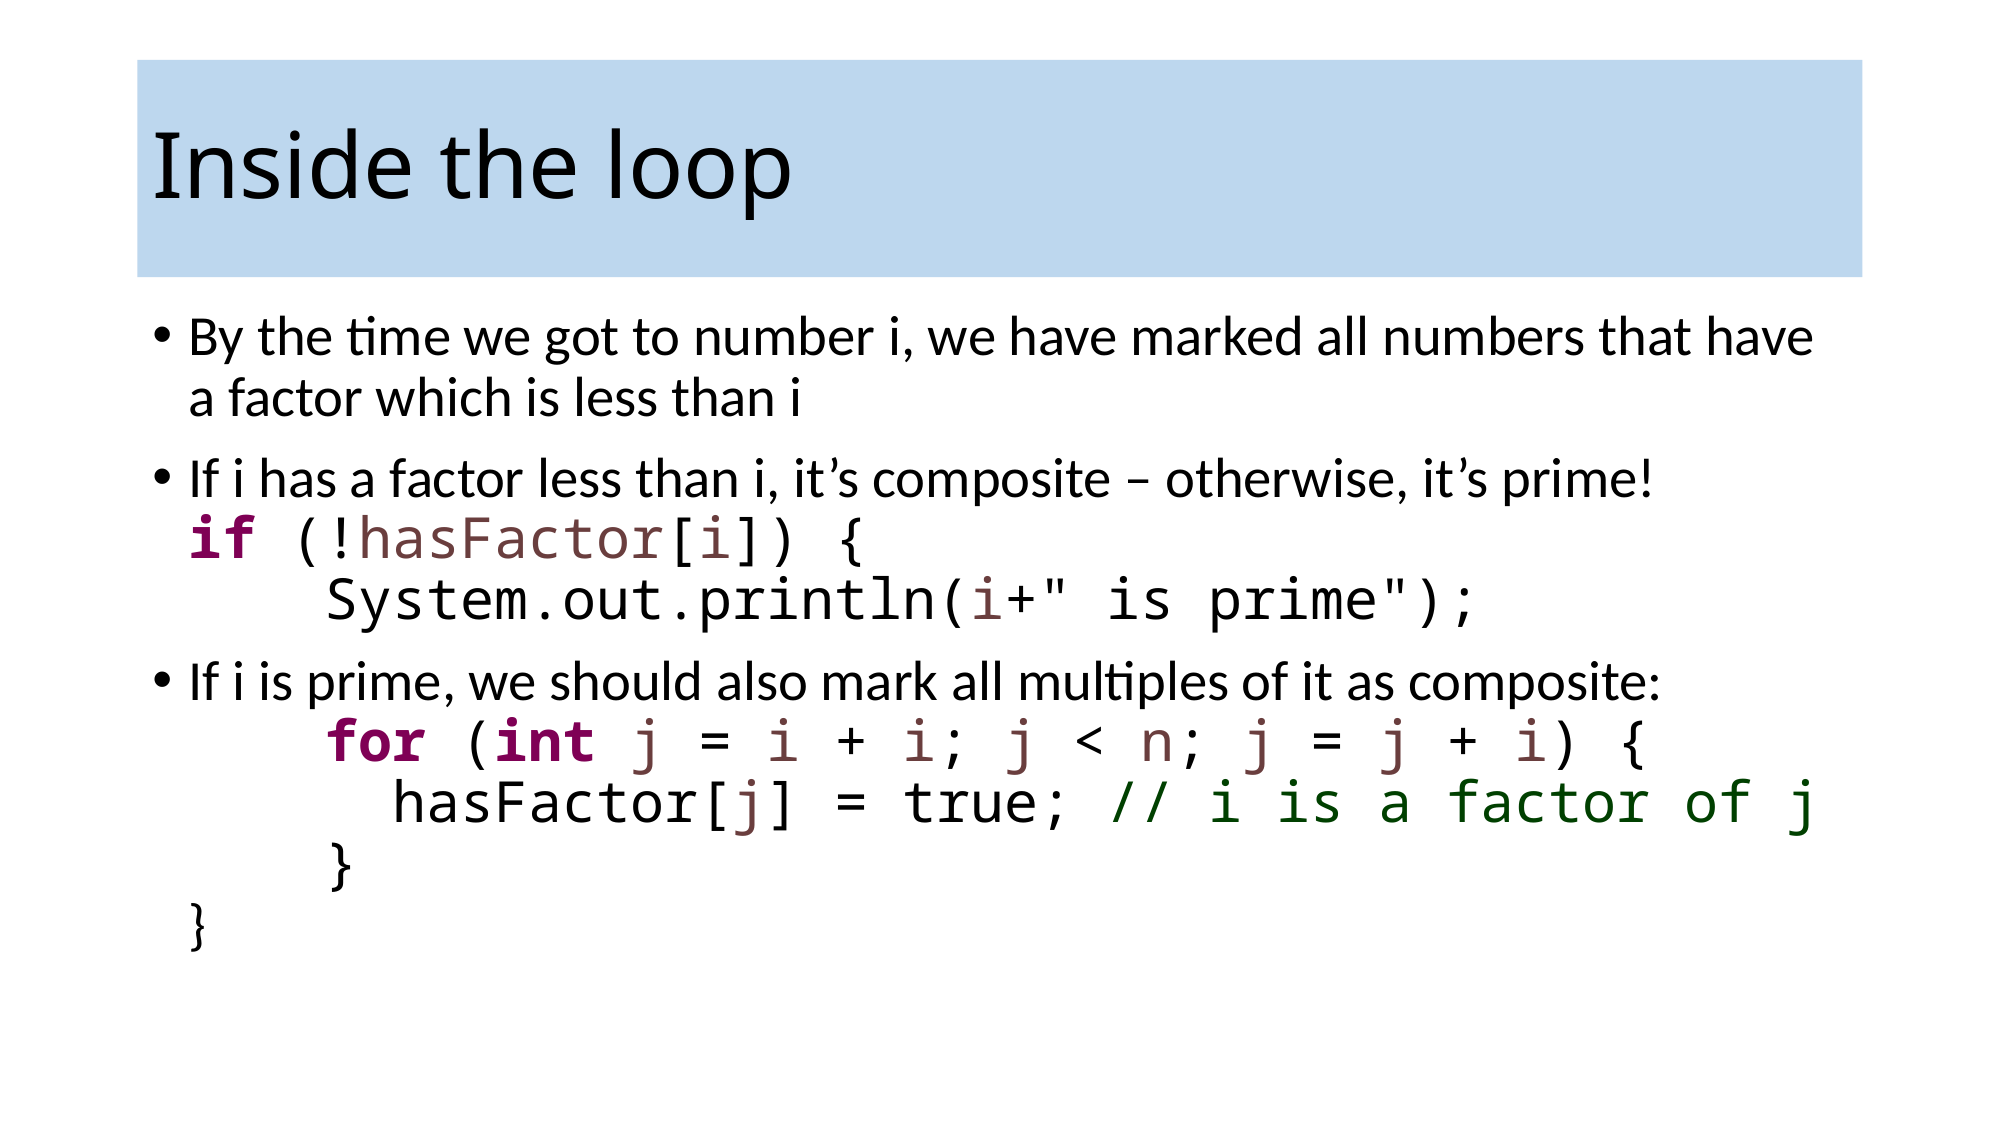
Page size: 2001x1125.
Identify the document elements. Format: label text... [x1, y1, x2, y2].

text_box By the time we got to number i, we have marked all numbers that have a factor which is less than i If i has a factor less than i, it’s composite – otherwise, it’s prime! if (!hasFactor[i]) { System.out.println(i+" is prime"); If i is prime, we should also mark all multiples of it as composite: for (int j = i + i; j < n; j = j + i) { hasFactor[j] = true; // i is a factor of j } } [137, 299, 1863, 1014]
text_box Inside the loop [137, 59, 1863, 278]
